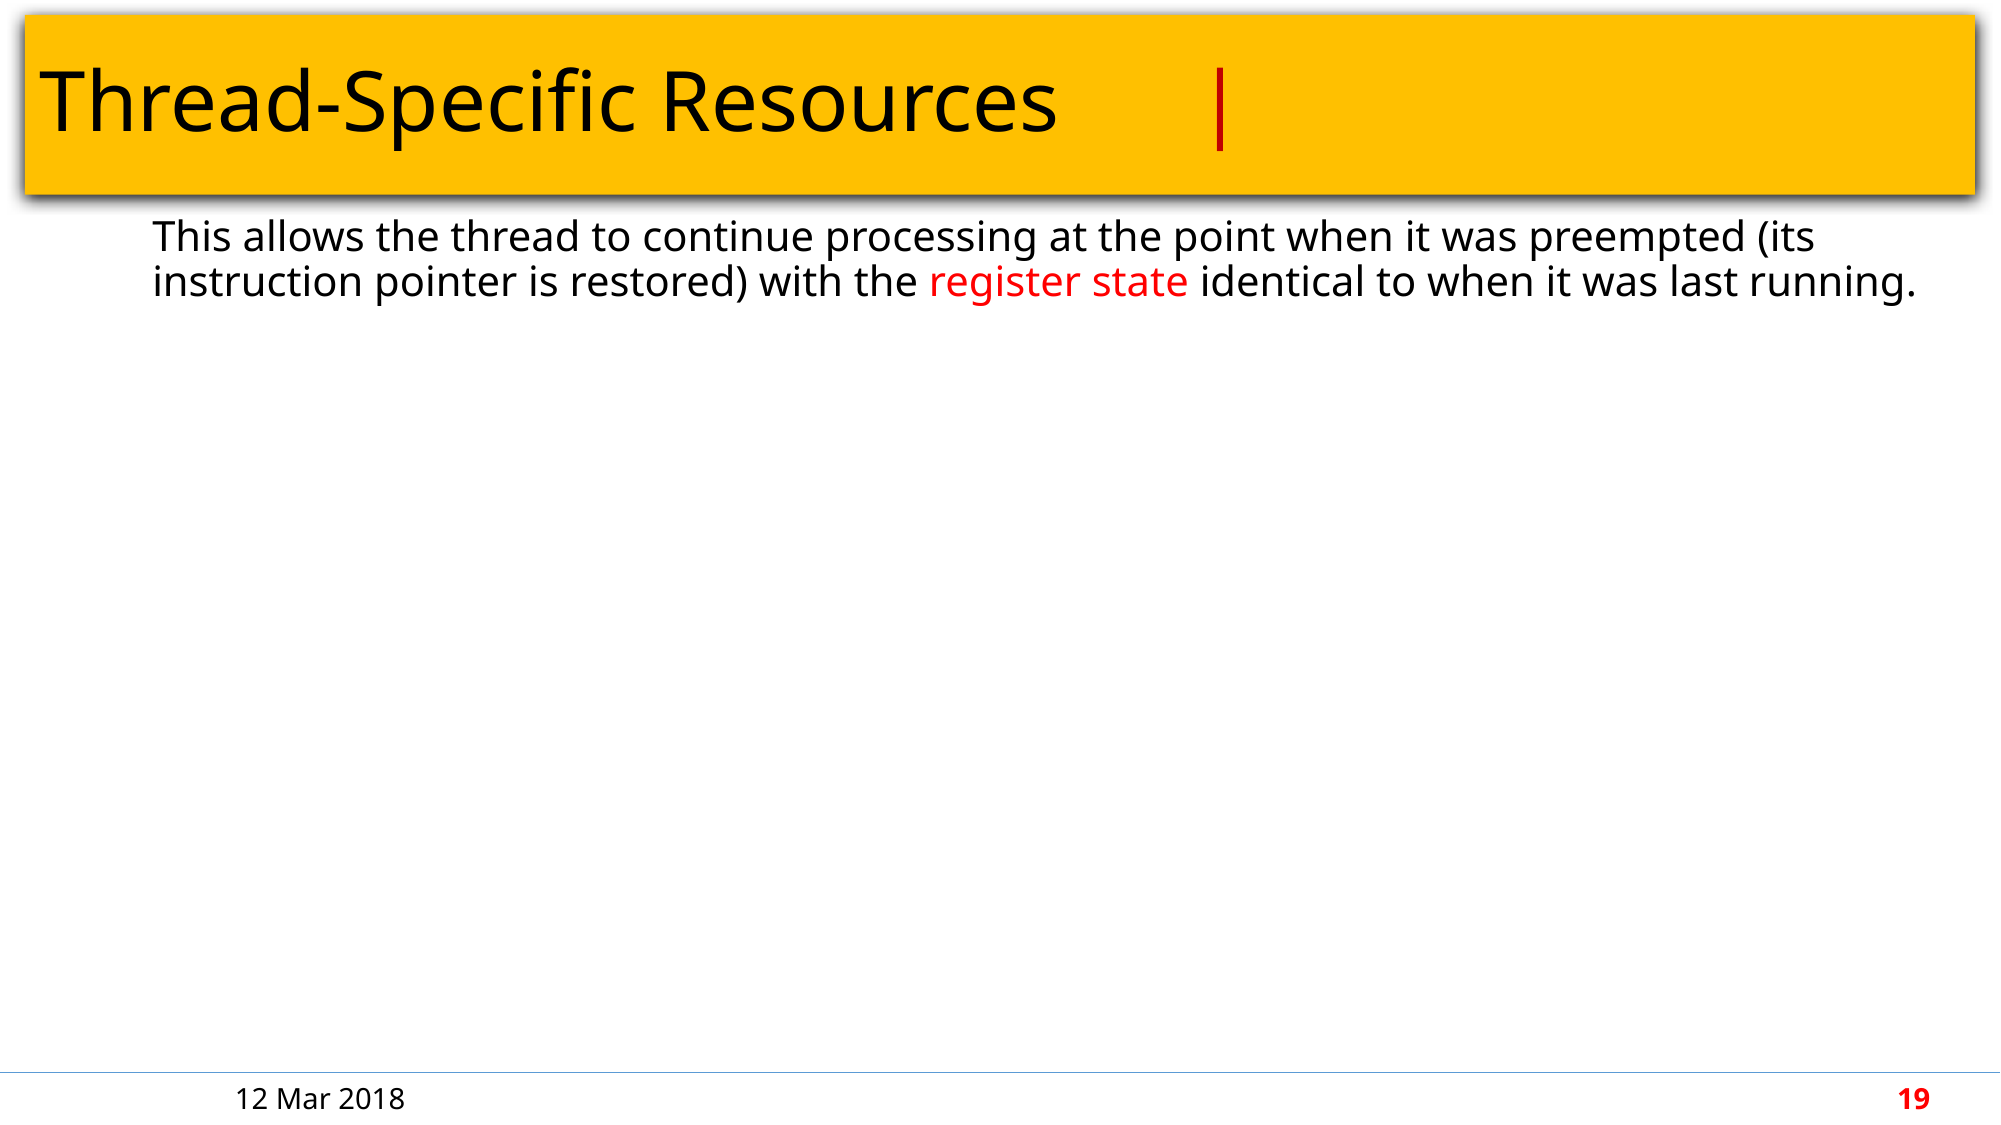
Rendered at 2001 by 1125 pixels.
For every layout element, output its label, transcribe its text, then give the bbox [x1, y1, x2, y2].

slide_number 19 [1495, 1072, 1946, 1115]
list This allows the thread to continue processing at the point when it was preempted (its instruction pointer is restored) with the register state identical to when it was last running. [24, 208, 1975, 1063]
title Thread-Specific Resources | [24, 14, 1975, 195]
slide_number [220, 1072, 671, 1115]
